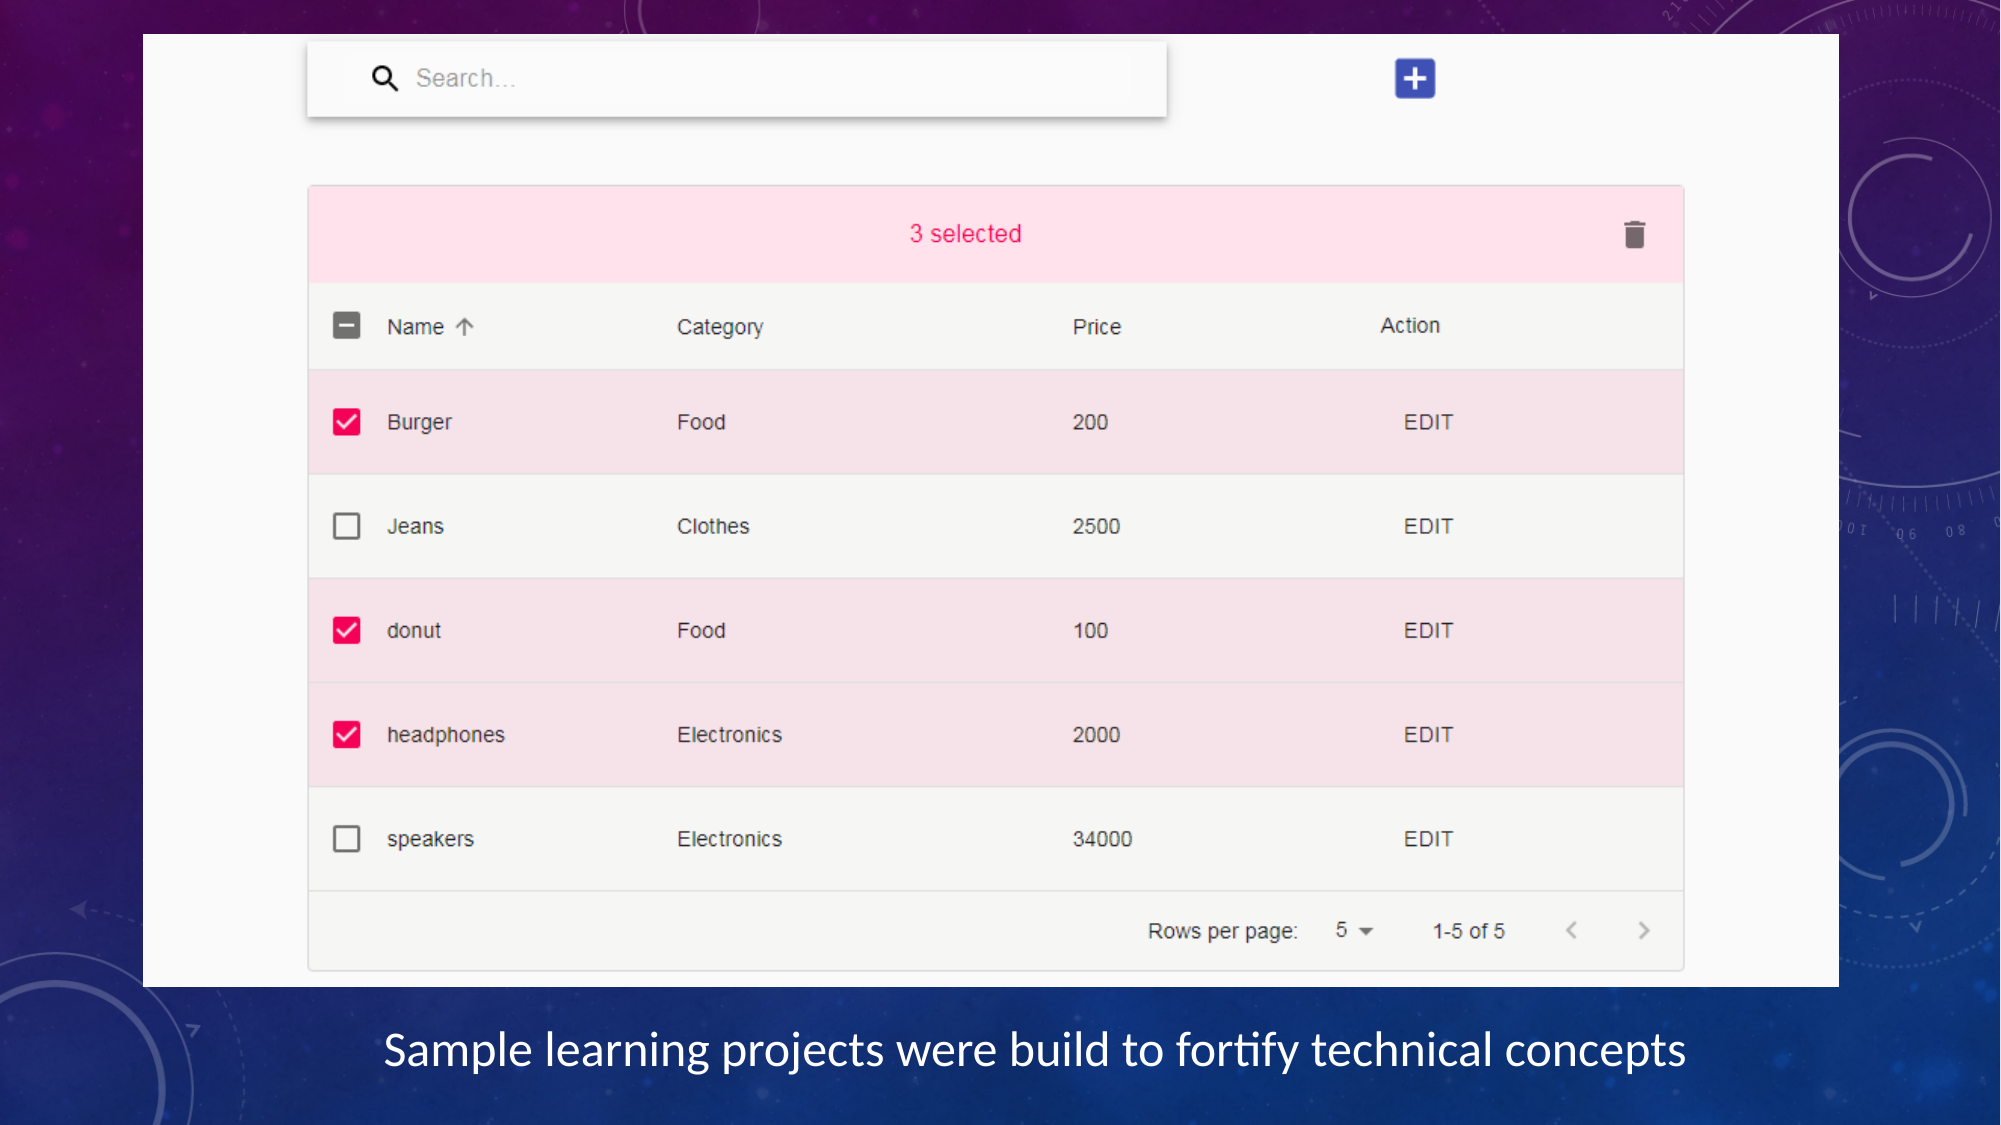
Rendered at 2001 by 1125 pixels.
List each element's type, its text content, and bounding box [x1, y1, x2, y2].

text_box Sample learning projects were build to fortify technical concepts [342, 1009, 1729, 1084]
picture [0, 0, 2001, 1125]
